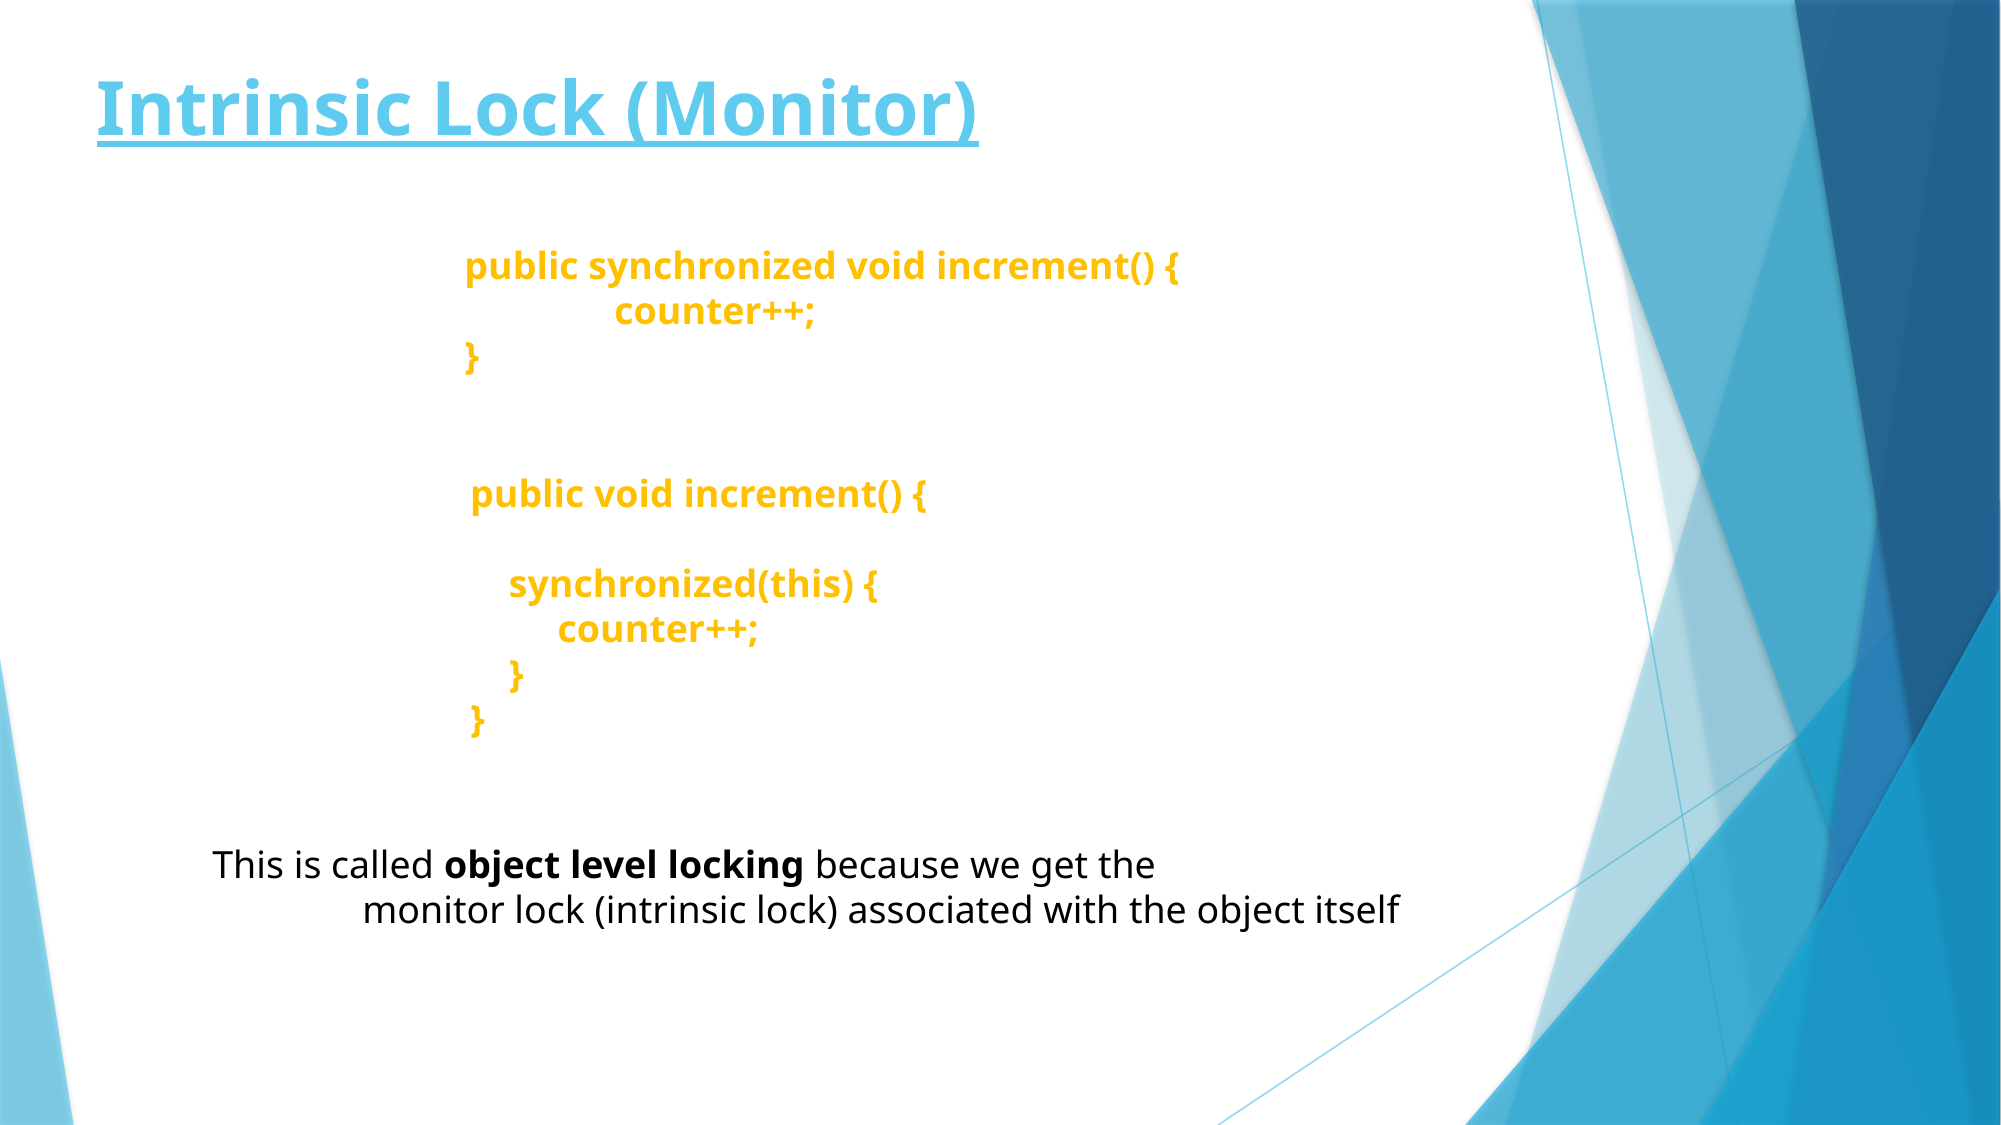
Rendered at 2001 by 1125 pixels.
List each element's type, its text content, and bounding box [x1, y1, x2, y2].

text_box public void increment() { synchronized(this) { counter++; } } [455, 462, 943, 748]
text_box This is called object level locking because we get the monitor lock (intrinsic lock) associated with the object itself [197, 833, 1426, 939]
text_box public synchronized void increment() { counter++; } [449, 234, 1196, 385]
title Intrinsic Lock (Monitor) [81, 53, 1493, 271]
